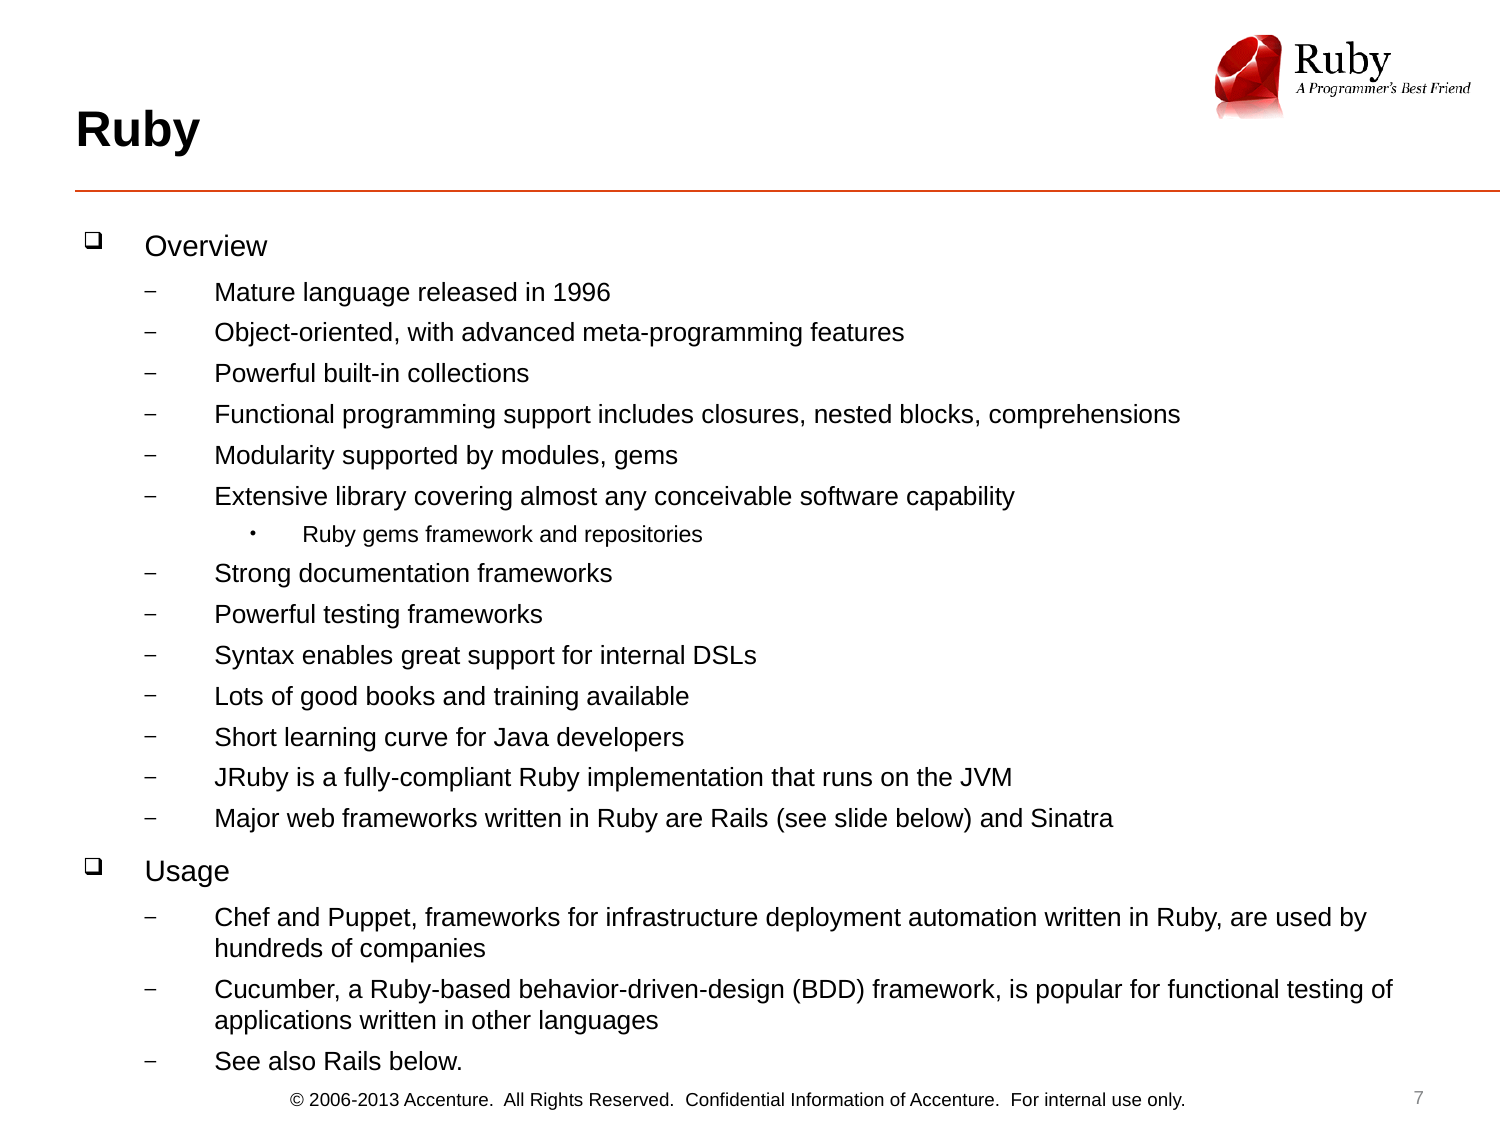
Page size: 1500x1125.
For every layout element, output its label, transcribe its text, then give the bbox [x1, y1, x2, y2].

list Overview Mature language released in 1996 Object-oriented, with advanced meta-programming features Powerful built-in collections Functional programming support includes closures, nested blocks, comprehensions Modularity supported by modules, gems Extensive library covering almost any conceivable software capability Ruby gems framework and repositories Strong documentation frameworks Powerful testing frameworks Syntax enables great support for internal DSLs Lots of good books and training available Short learning curve for Java developers JRuby is a fully-compliant Ruby implementation that runs on the JVM Major web frameworks written in Ruby are Rails (see slide below) and Sinatra Usage Chef and Puppet, frameworks for infrastructure deployment automation written in Ruby, are used by hundreds of companies Cucumber, a Ruby-based behavior-driven-design (BDD) framework, is popular for functional testing of applications written in other languages See also Rails below. [75, 226, 1444, 1077]
picture [1205, 18, 1483, 119]
title Ruby [75, 27, 1444, 157]
